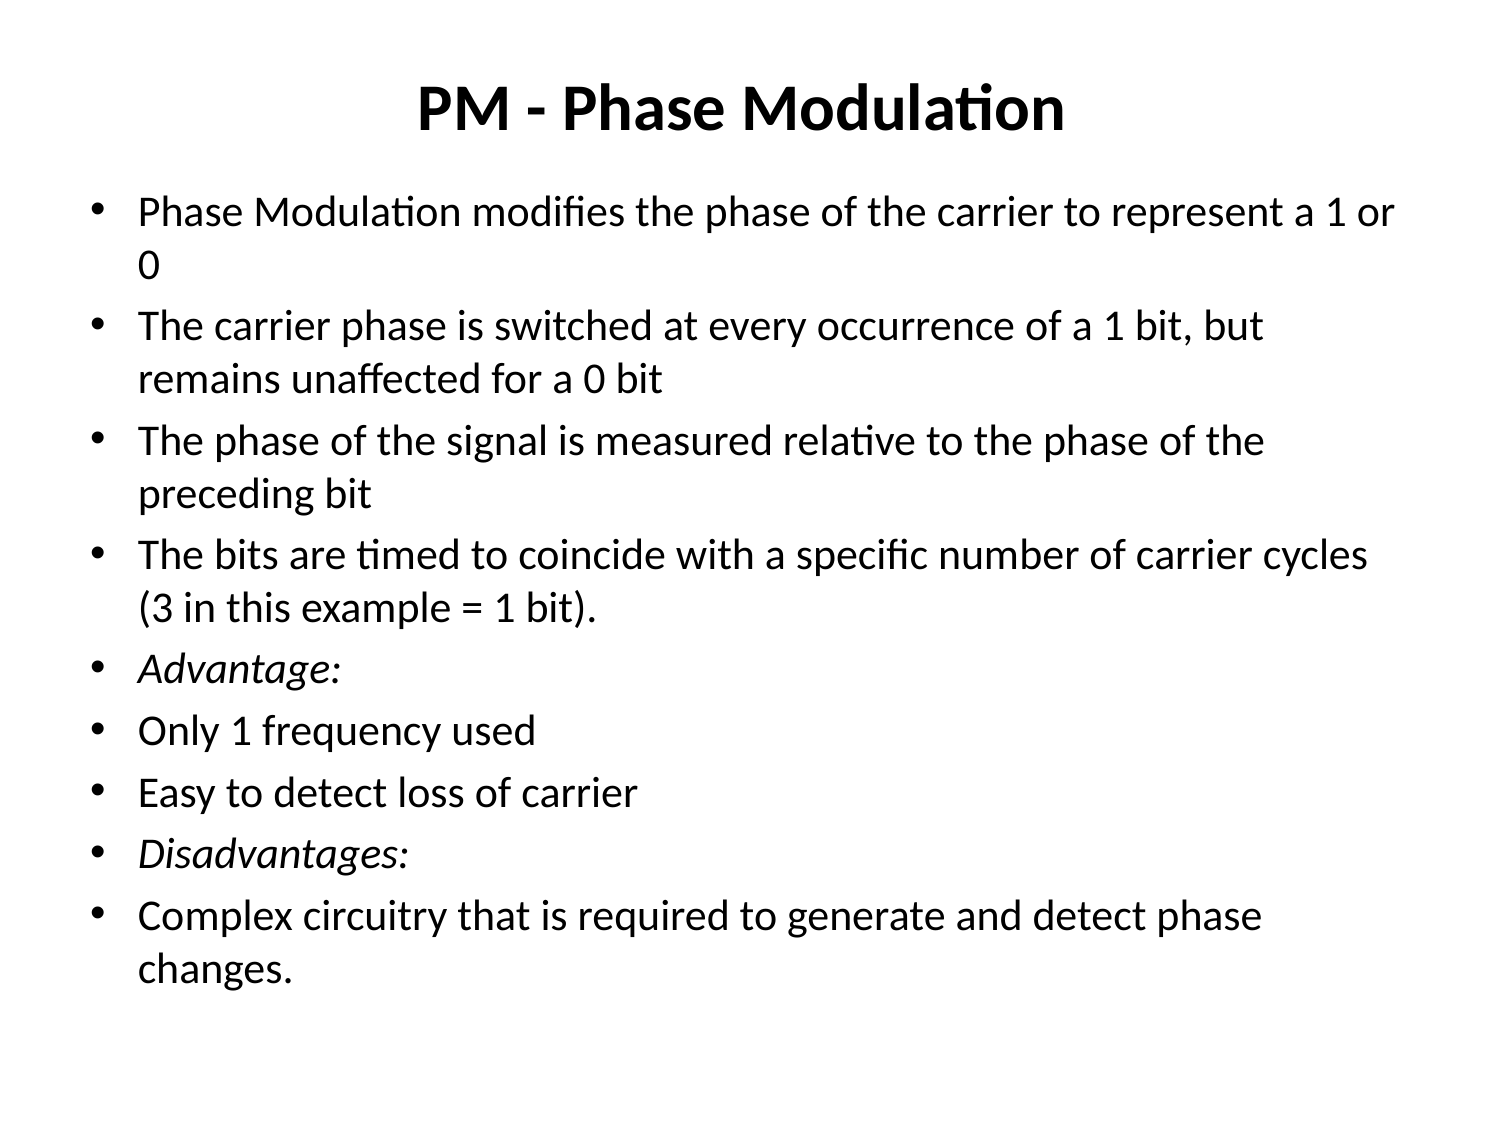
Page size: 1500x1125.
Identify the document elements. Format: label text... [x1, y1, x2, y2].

list Phase Modulation modifies the phase of the carrier to represent a 1 or 0 The carrier phase is switched at every occurrence of a 1 bit, but remains unaffected for a 0 bit The phase of the signal is measured relative to the phase of the preceding bit The bits are timed to coincide with a specific number of carrier cycles (3 in this example = 1 bit). Advantage: Only 1 frequency used Easy to detect loss of carrier Disadvantages: Complex circuitry that is required to generate and detect phase changes. [75, 174, 1425, 1005]
title PM - Phase Modulation [75, 45, 1425, 163]
